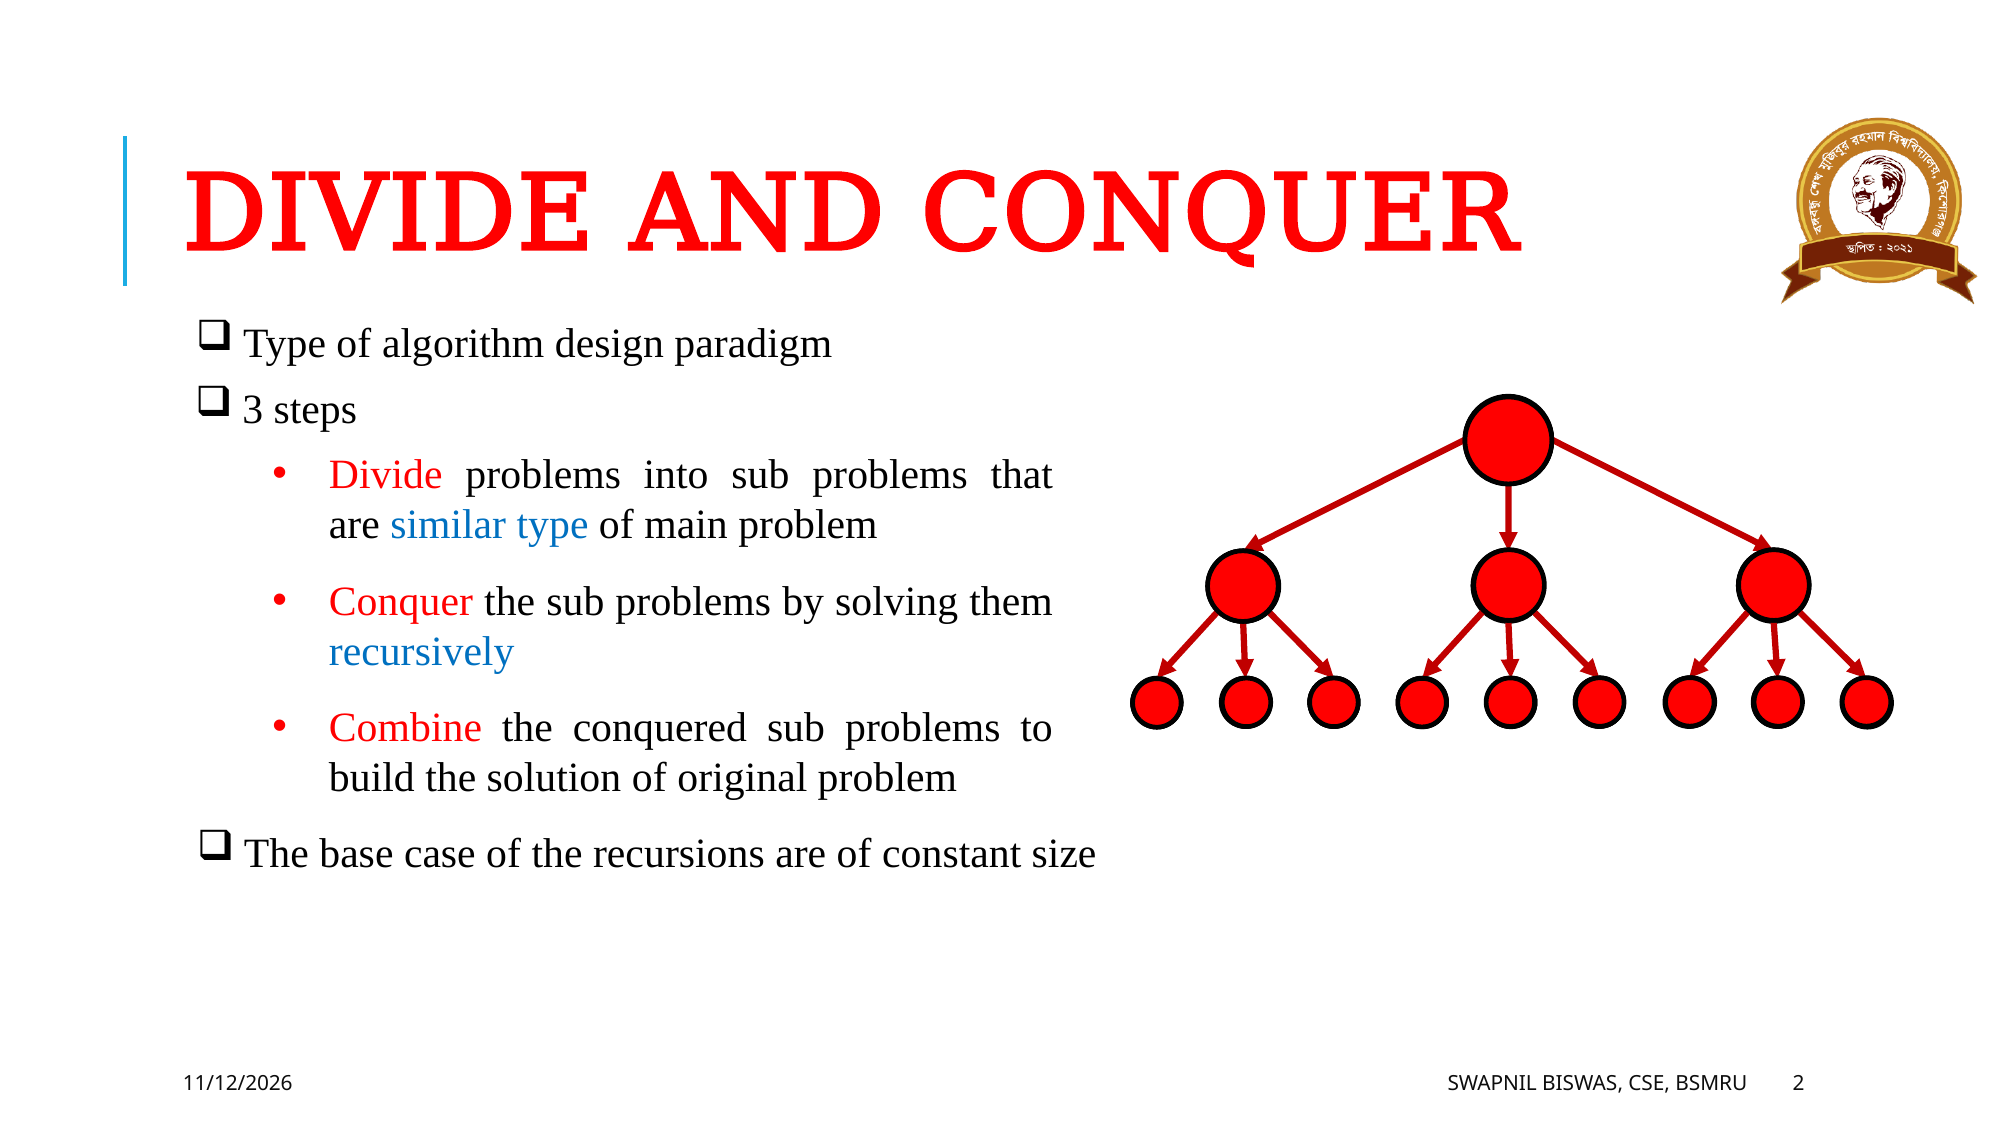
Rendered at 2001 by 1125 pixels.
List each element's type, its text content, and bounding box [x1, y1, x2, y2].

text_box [1156, 610, 1219, 679]
text_box Divide problems into sub problems that are similar type of main problem [257, 439, 1069, 555]
text_box [1737, 548, 1811, 622]
text_box Conquer the sub problems by solving them recursively [257, 566, 1069, 682]
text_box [1773, 621, 1778, 679]
text_box [1664, 677, 1716, 728]
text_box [1242, 621, 1246, 679]
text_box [1242, 439, 1466, 552]
text_box [1206, 550, 1280, 623]
text_box [1396, 677, 1448, 729]
picture [1777, 114, 1981, 307]
text_box [1840, 676, 1893, 728]
text_box Combine the conquered sub problems to build the solution of original problem [257, 692, 1069, 808]
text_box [1798, 610, 1867, 679]
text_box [1551, 439, 1774, 552]
text_box [1308, 677, 1360, 728]
text_box The base case of the recursions are of constant size [182, 818, 1113, 884]
text_box [1574, 677, 1626, 728]
text_box 6 [1504, 676, 1515, 682]
text_box [1463, 395, 1553, 485]
text_box [1220, 677, 1273, 728]
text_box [1688, 610, 1749, 679]
title DIVIDE AND CONQUER [168, 96, 1763, 342]
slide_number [168, 1061, 522, 1107]
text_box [1422, 610, 1484, 679]
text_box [1508, 621, 1512, 679]
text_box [1267, 610, 1335, 679]
text_box [1752, 677, 1804, 728]
text_box 3 steps [180, 374, 373, 439]
footer SWAPNIL BISWAS, CSE, BSMRU [794, 1061, 1763, 1107]
text_box Type of algorithm design paradigm [181, 308, 848, 374]
text_box [1484, 677, 1536, 728]
text_box [1131, 678, 1183, 729]
text_box [1472, 548, 1546, 622]
slide_number 2 [1777, 1061, 1938, 1107]
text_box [1533, 610, 1600, 679]
